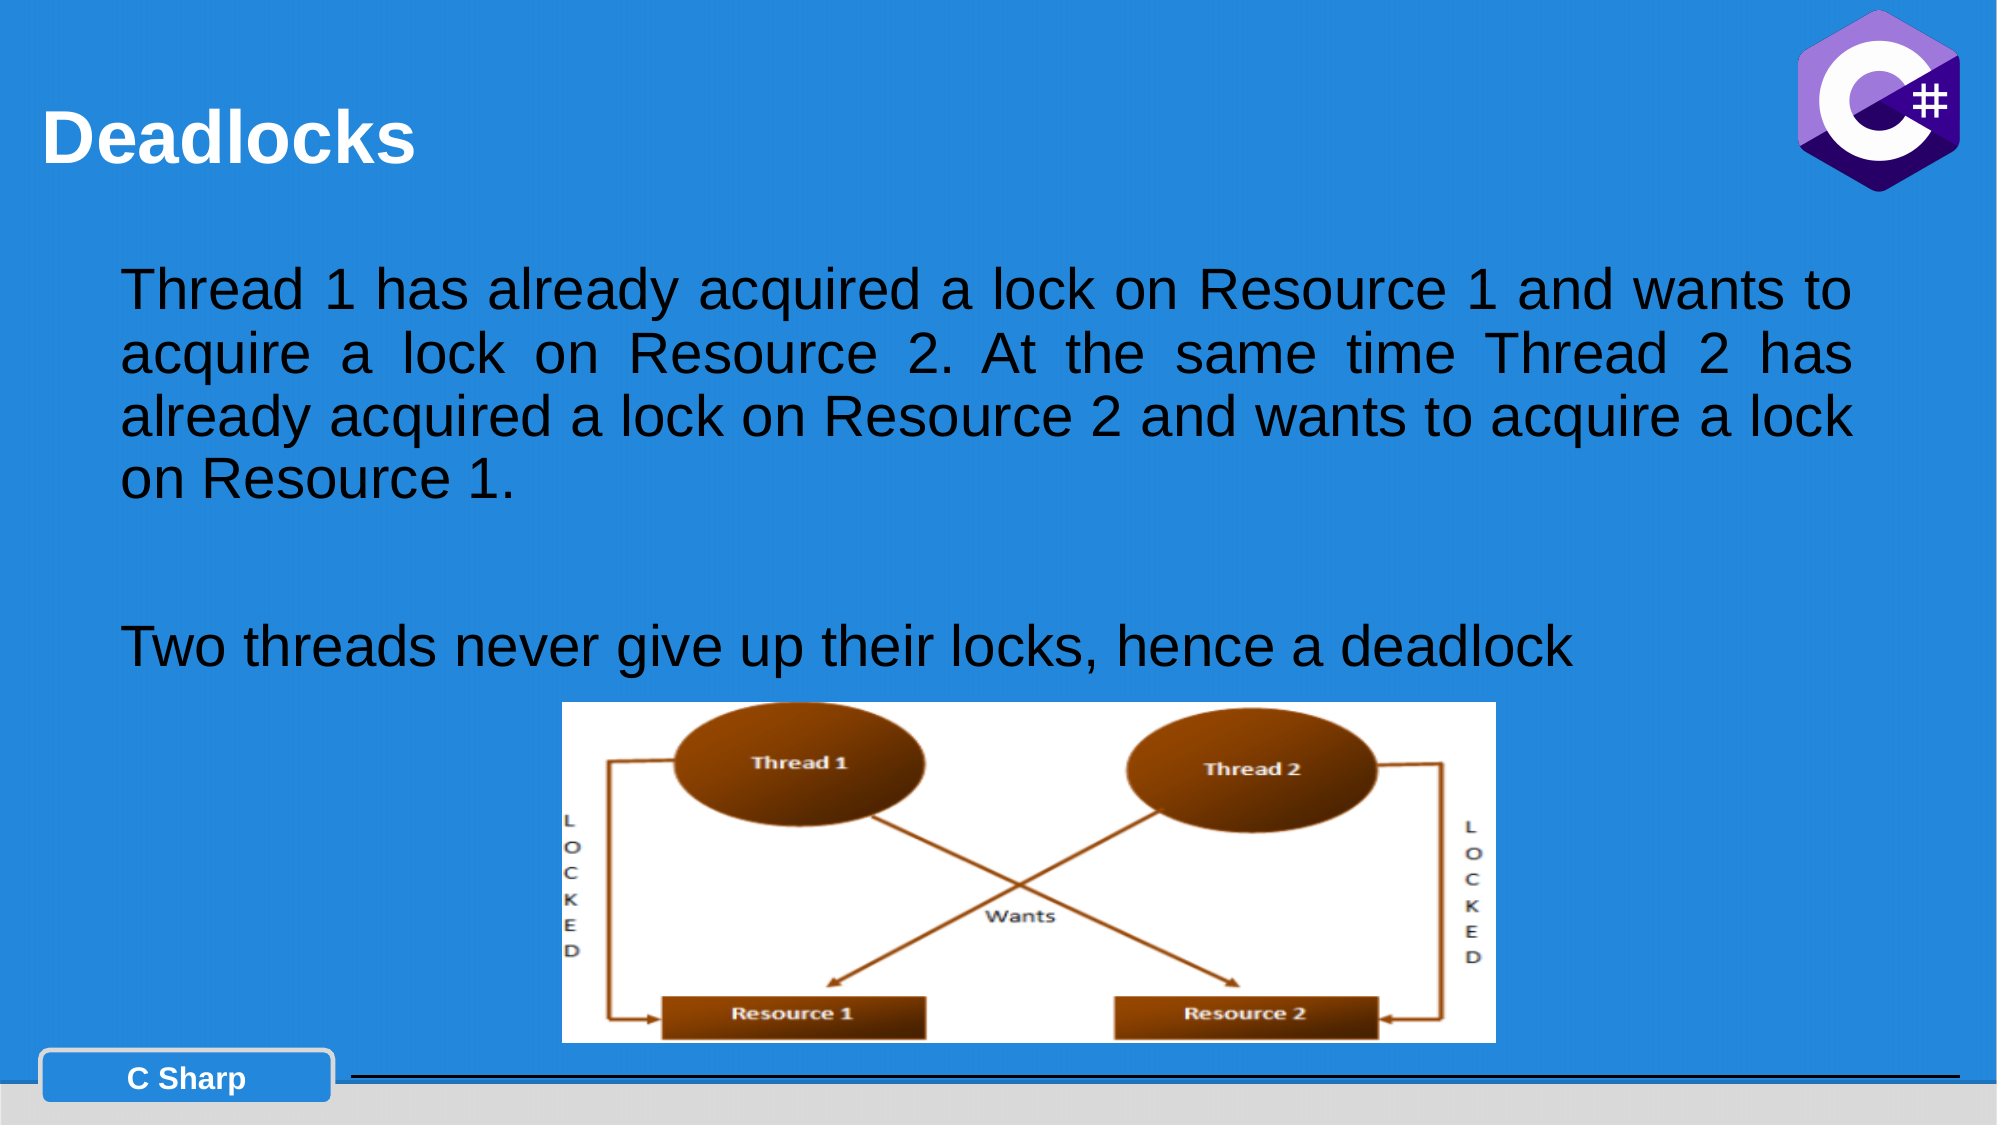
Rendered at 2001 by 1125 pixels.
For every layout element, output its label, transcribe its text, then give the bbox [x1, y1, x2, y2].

title Deadlocks [26, 32, 1694, 188]
picture [0, 0, 2001, 1125]
list Thread 1 has already acquired a lock on Resource 1 and wants to acquire a lock on Resource 2. At the same time Thread 2 has already acquired a lock on Resource 2 and wants to acquire a lock on Resource 1. Two threads never give up their locks, hence a deadlock [105, 252, 1872, 1013]
